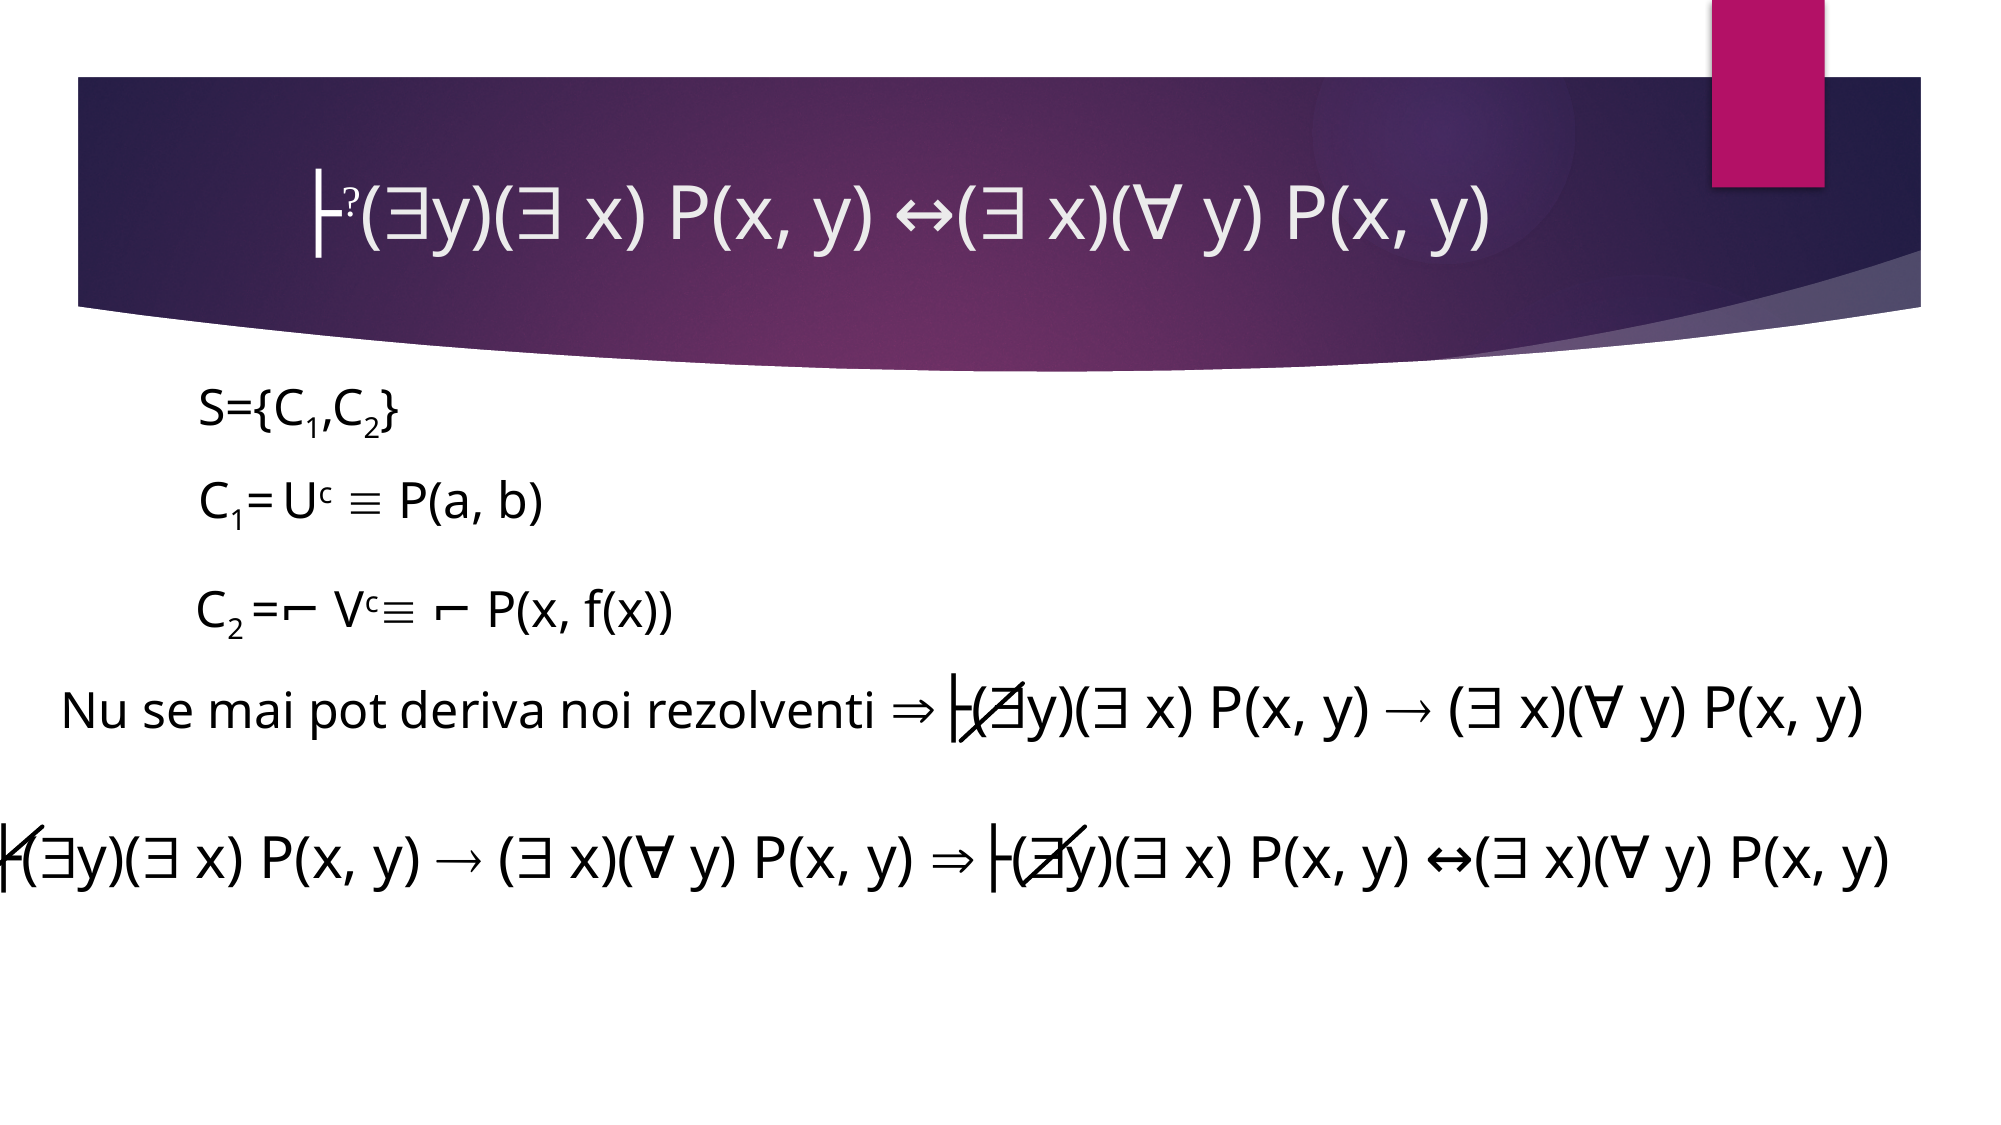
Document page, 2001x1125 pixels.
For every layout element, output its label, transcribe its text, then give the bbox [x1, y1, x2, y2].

text_box C2 =⌐ Vc ⌐ P(x, f(x)) [181, 570, 850, 653]
text_box S={C1,C2} [183, 368, 601, 452]
title ├?(y)( x) P(x, y) ↔( x)(∀ y) P(x, y) [281, 151, 1719, 268]
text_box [45, 662, 2000, 811]
text_box C1= Uc  P(a, b) [183, 460, 684, 544]
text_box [0, 812, 2000, 899]
